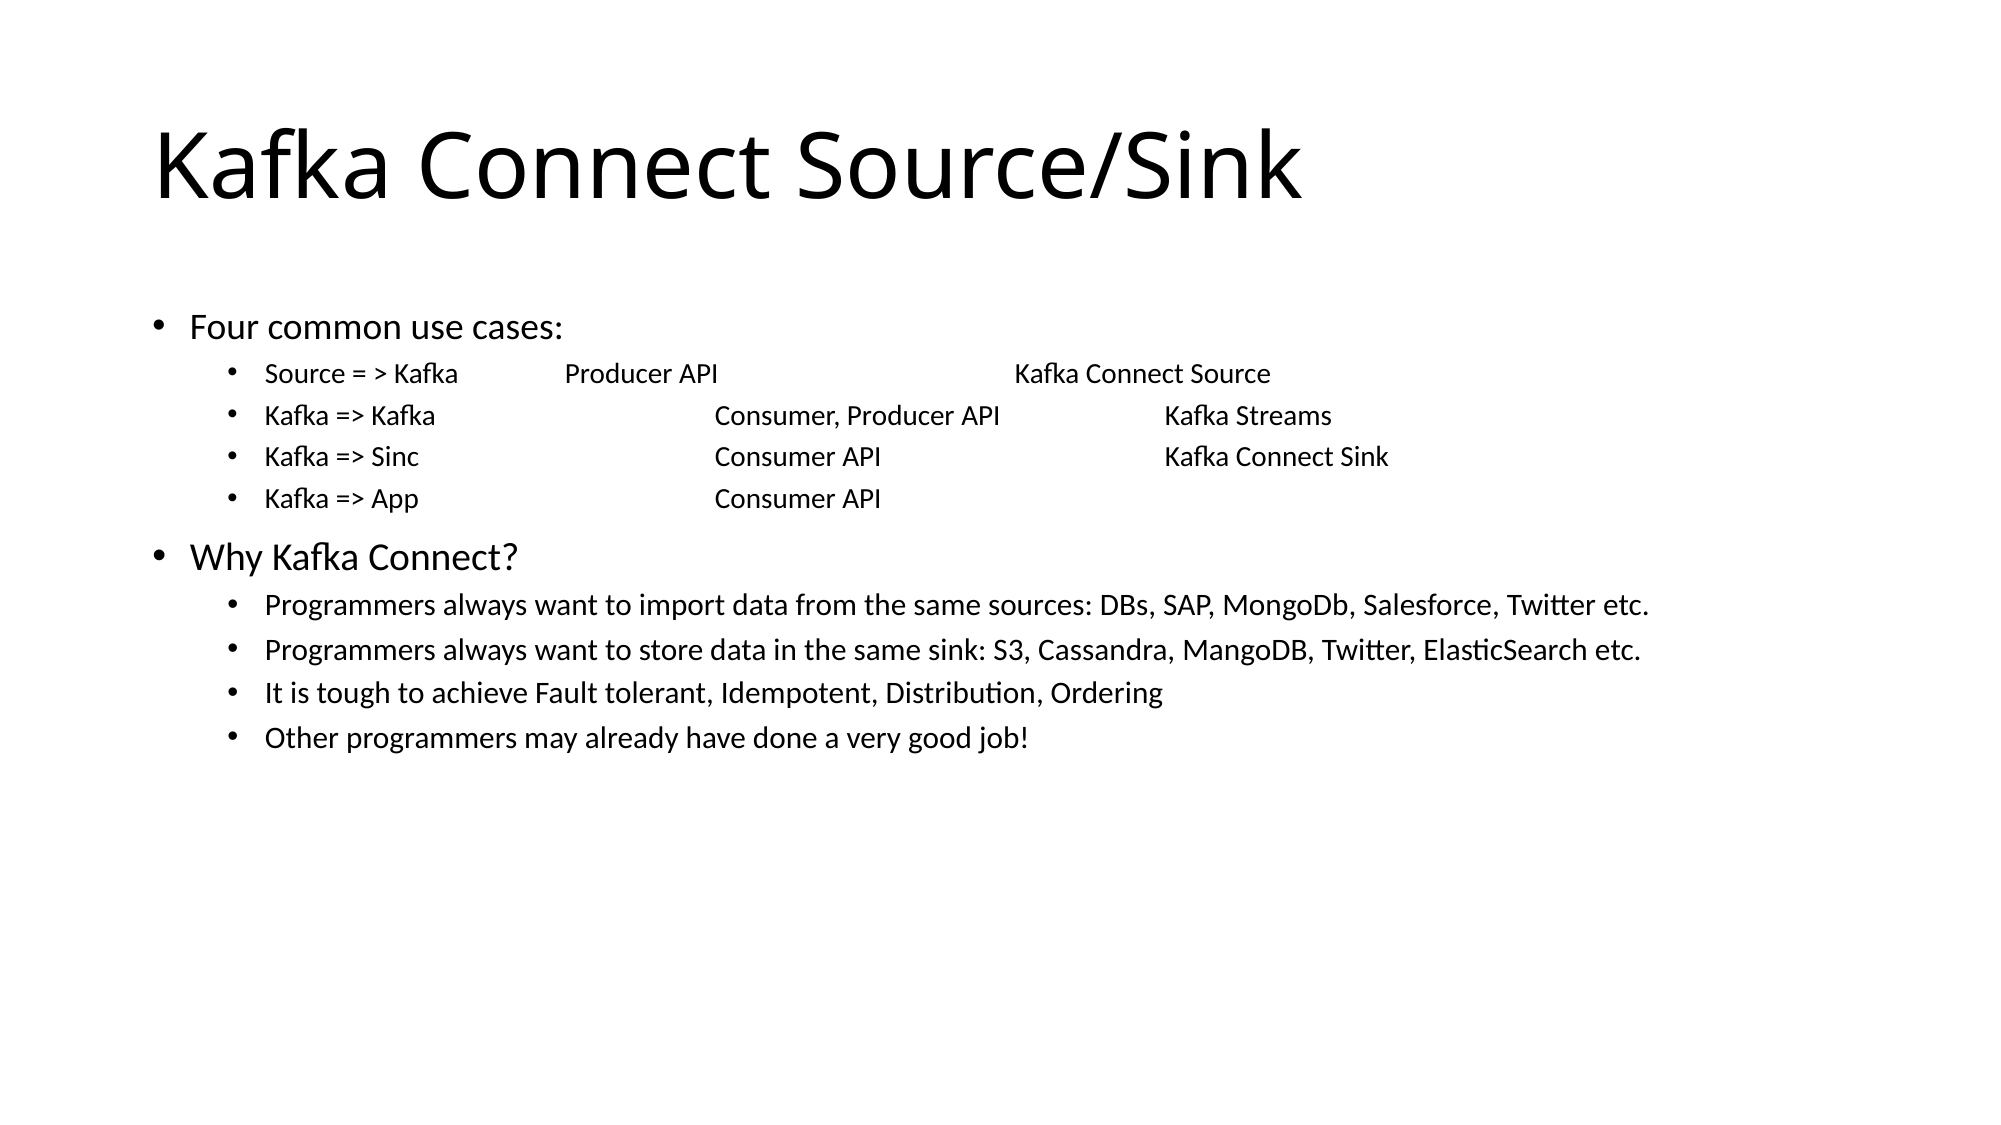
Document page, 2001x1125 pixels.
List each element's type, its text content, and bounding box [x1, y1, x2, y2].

title Kafka Connect Source/Sink [137, 59, 1863, 278]
list Four common use cases: Source = > Kafka Producer API Kafka Connect Source Kafka => Kafka Consumer, Producer API Kafka Streams Kafka => Sinc Consumer API Kafka Connect Sink Kafka => App Consumer API Why Kafka Connect? Programmers always want to import data from the same sources: DBs, SAP, MongoDb, Salesforce, Twitter etc. Programmers always want to store data in the same sink: S3, Cassandra, MangoDB, Twitter, ElasticSearch etc. It is tough to achieve Fault tolerant, Idempotent, Distribution, Ordering Other programmers may already have done a very good job! [137, 299, 1863, 1014]
